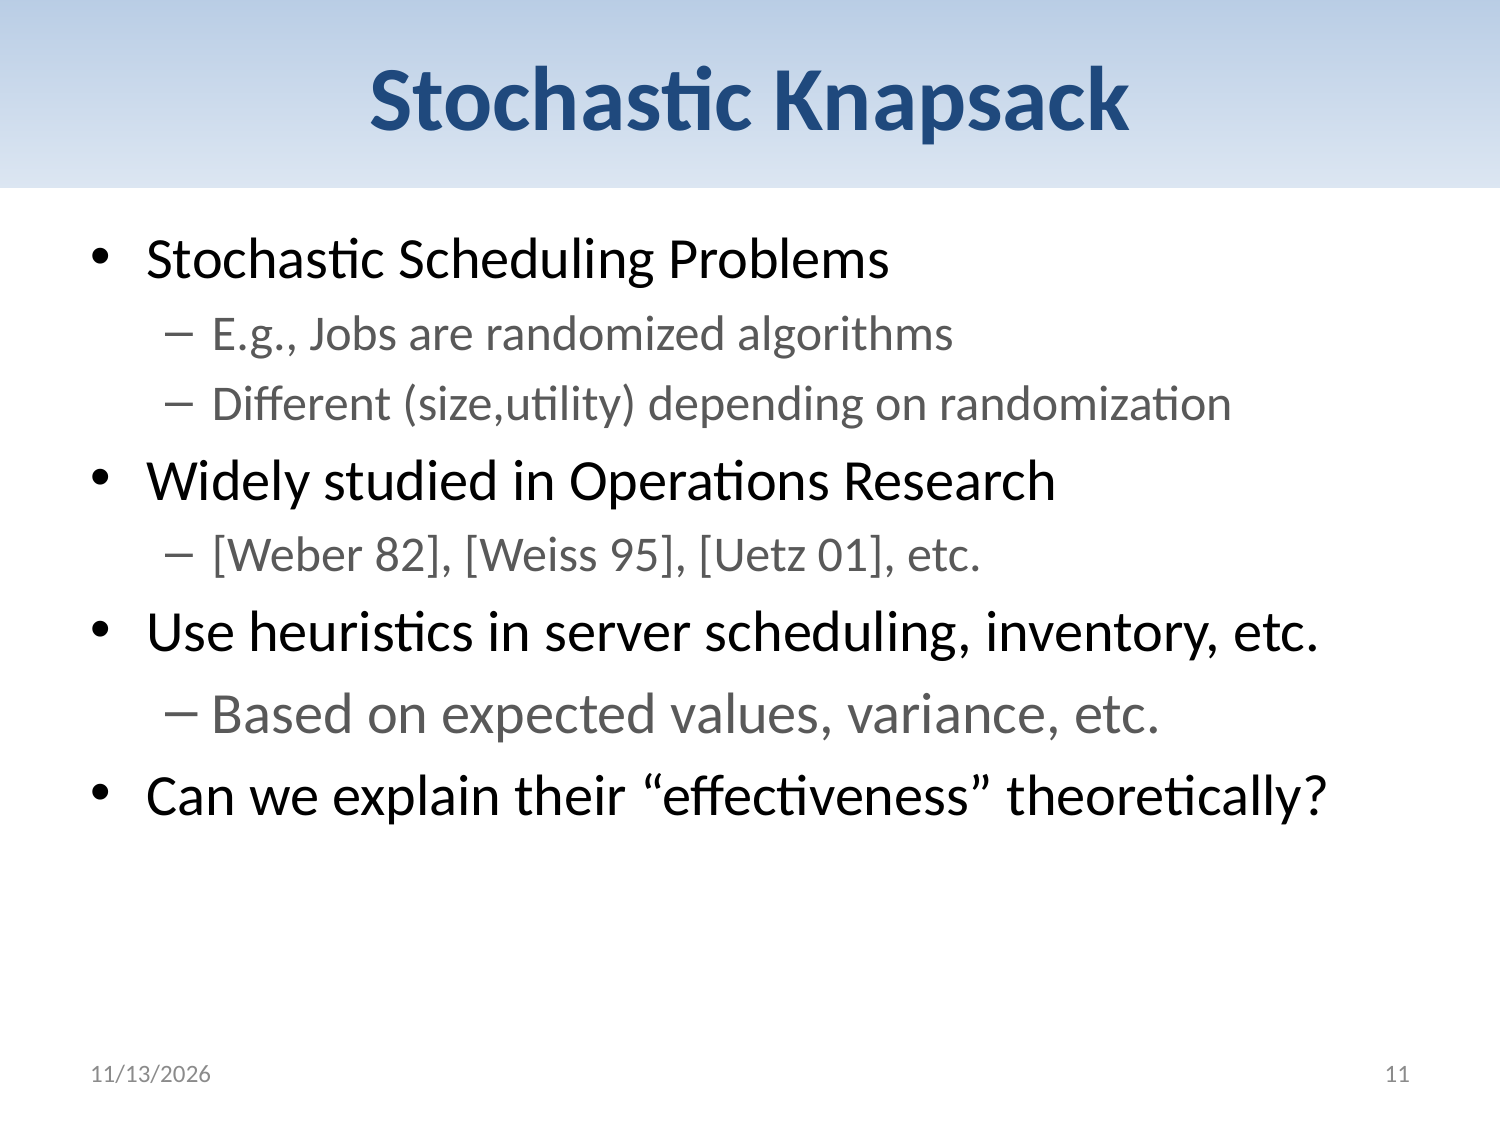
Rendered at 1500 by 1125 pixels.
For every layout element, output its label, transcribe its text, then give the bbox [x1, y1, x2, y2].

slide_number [75, 1042, 425, 1103]
slide_number 11 [1074, 1042, 1425, 1103]
title Stochastic Knapsack [0, 0, 1500, 188]
list Stochastic Scheduling Problems E.g., Jobs are randomized algorithms Different (size,utility) depending on randomization Widely studied in Operations Research [Weber 82], [Weiss 95], [Uetz 01], etc. Use heuristics in server scheduling, inventory, etc. Based on expected values, variance, etc. Can we explain their “effectiveness” theoretically? [75, 212, 1425, 955]
